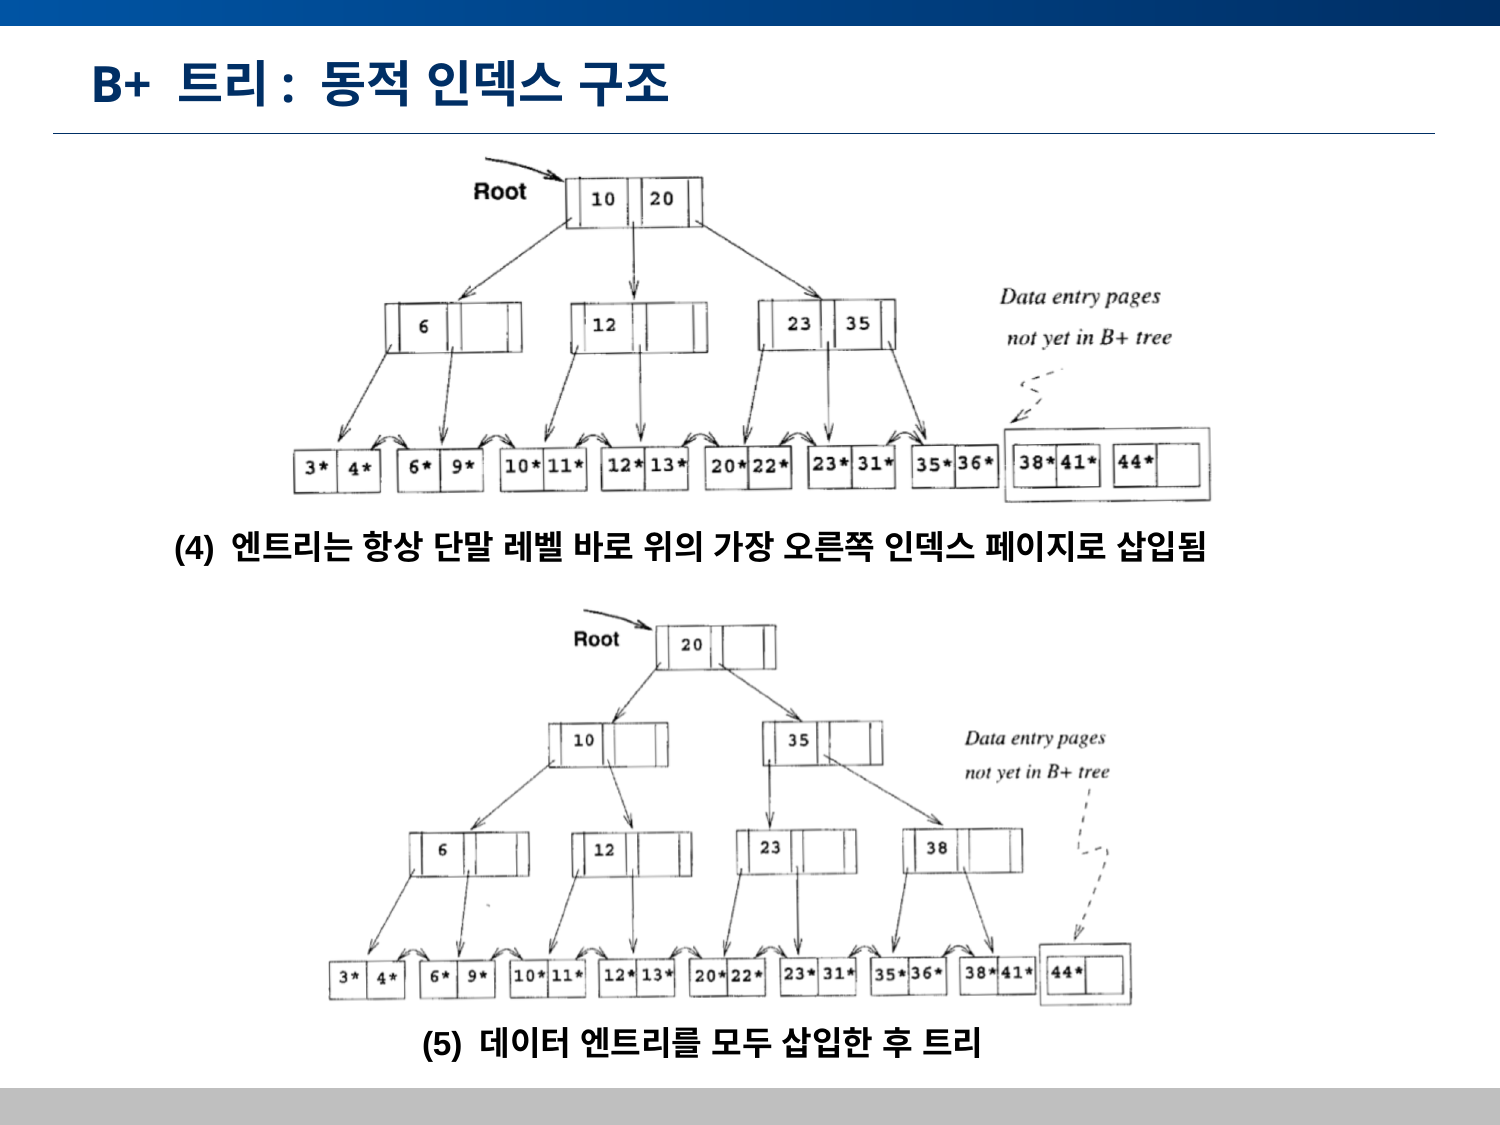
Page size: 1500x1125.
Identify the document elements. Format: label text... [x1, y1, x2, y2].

title B+ 트리: 동적 인덱스 구조 [75, 45, 1425, 132]
text_box (4) 엔트리는 항상 단말 레벨 바로 위의 가장 오른쪽 인덱스 페이지로 삽입됨 [159, 518, 1353, 574]
picture [314, 595, 1137, 1024]
picture [279, 138, 1216, 525]
text_box (5) 데이터 엔트리를 모두 삽입한 후 트리 [407, 1025, 1105, 1070]
